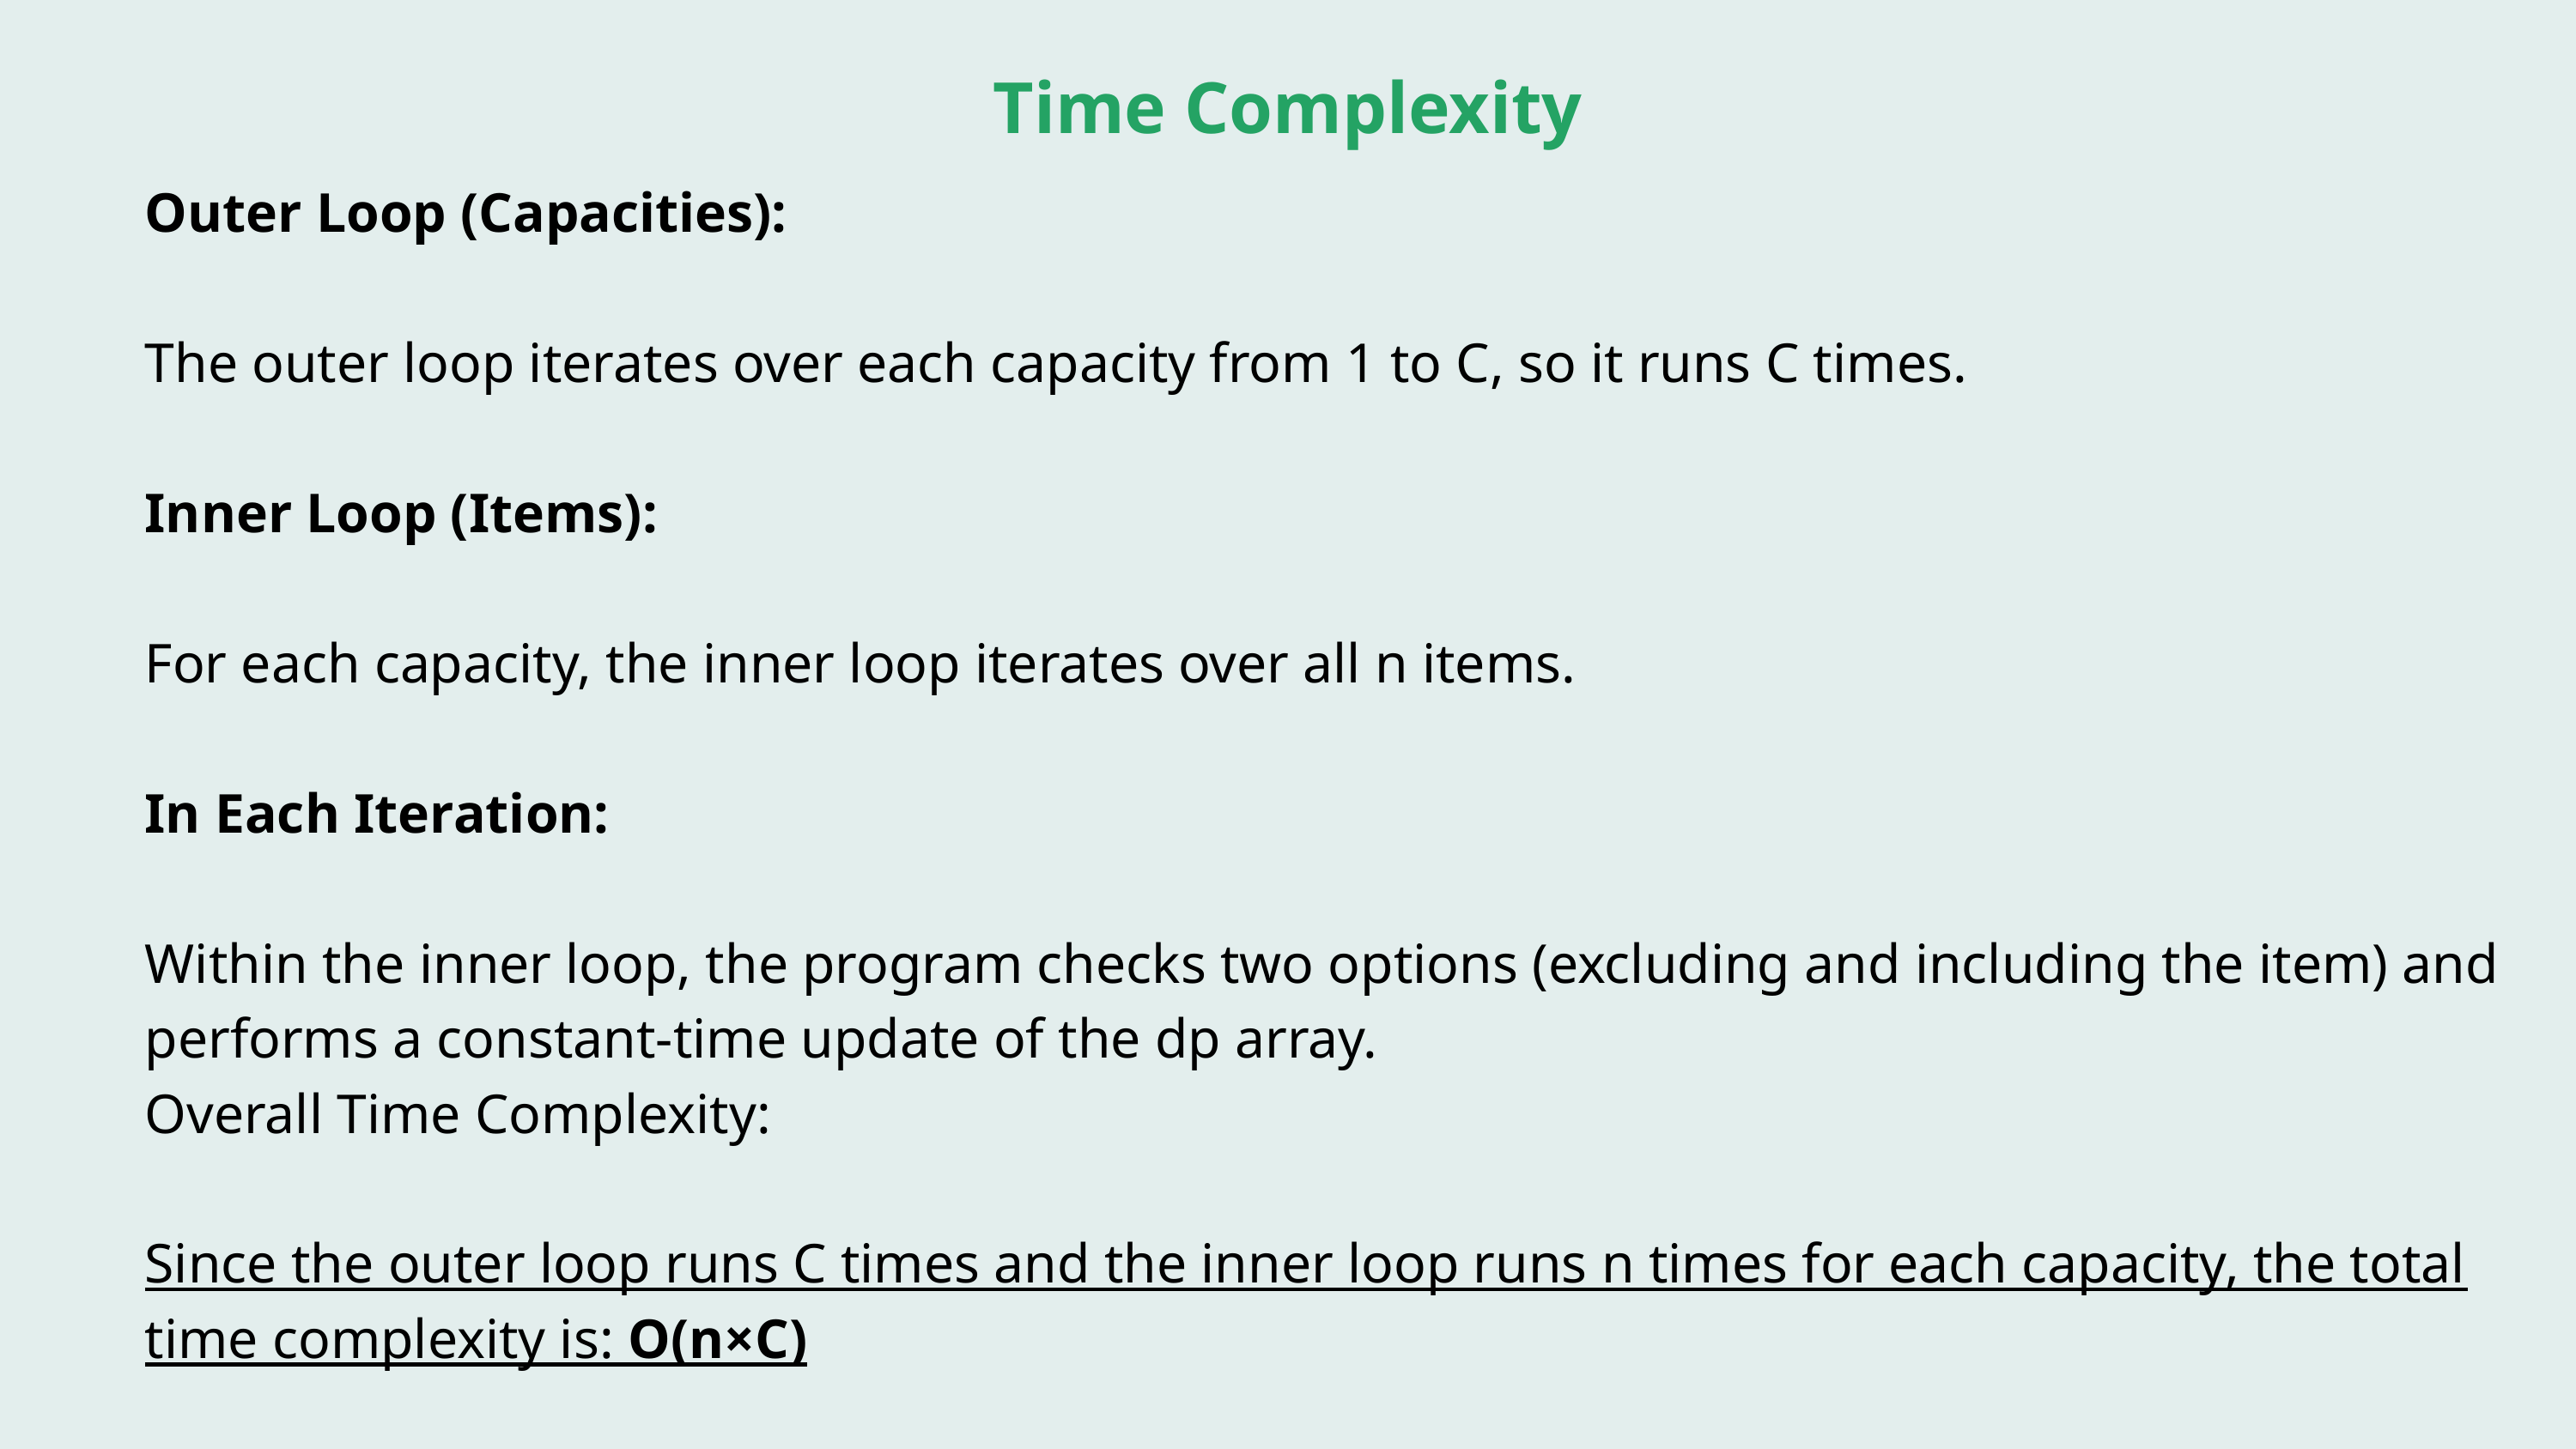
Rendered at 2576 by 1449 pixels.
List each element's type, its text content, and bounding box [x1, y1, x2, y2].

text_box Time Complexity [455, 48, 2121, 148]
text_box Outer Loop (Capacities): The outer loop iterates over each capacity from 1 to C, so it runs C times. Inner Loop (Items): For each capacity, the inner loop iterates over all n items. In Each Iteration: Within the inner loop, the program checks two options (excluding and including the item) and performs a constant-time update of the dp array. Overall Time Complexity: Since the outer loop runs C times and the inner loop runs n times for each capacity, the total time complexity is: O(n×C) [144, 167, 2576, 1369]
